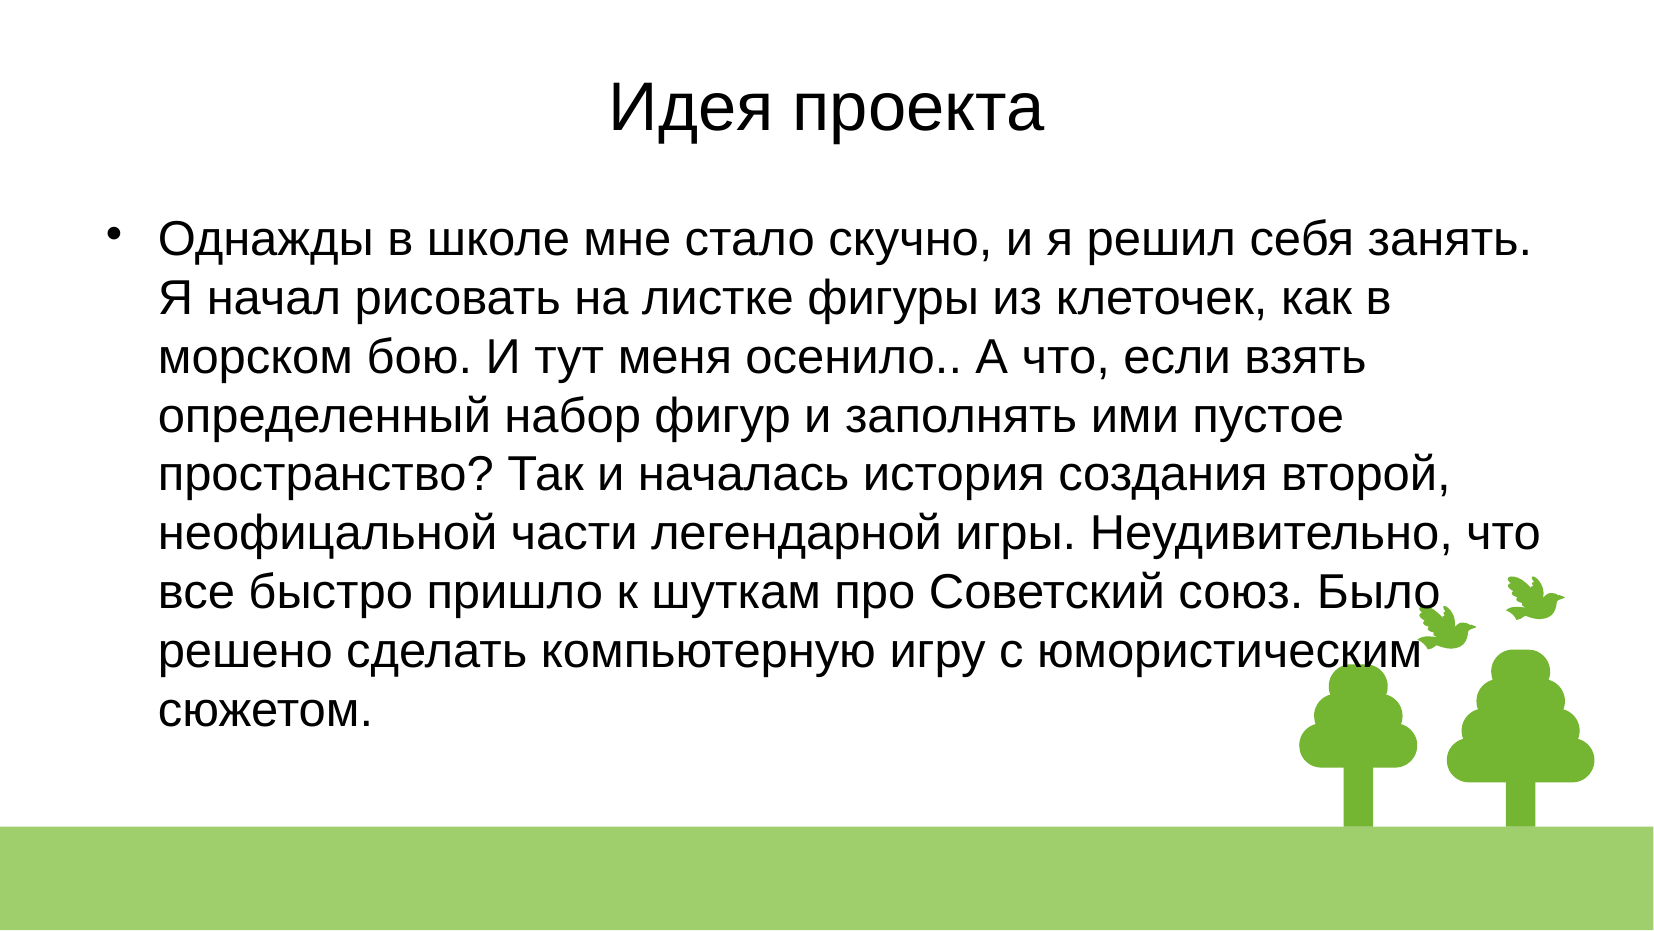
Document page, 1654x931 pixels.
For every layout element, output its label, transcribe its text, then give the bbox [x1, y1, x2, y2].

text_box Однажды в школе мне стало скучно, и я решил себя занять. Я начал рисовать на листке фигуры из клеточек, как в морском бою. И тут меня осенило.. А что, если взять определенный набор фигур и заполнять ими пустое пространство? Так и началась история создания второй, неофицальной части легендарной игры. Неудивительно, что все быстро пришло к шуткам про Советский союз. Было решено сделать компьютерную игру с юмористическим сюжетом. [88, 206, 1565, 739]
text_box Идея проекта [88, 29, 1565, 178]
